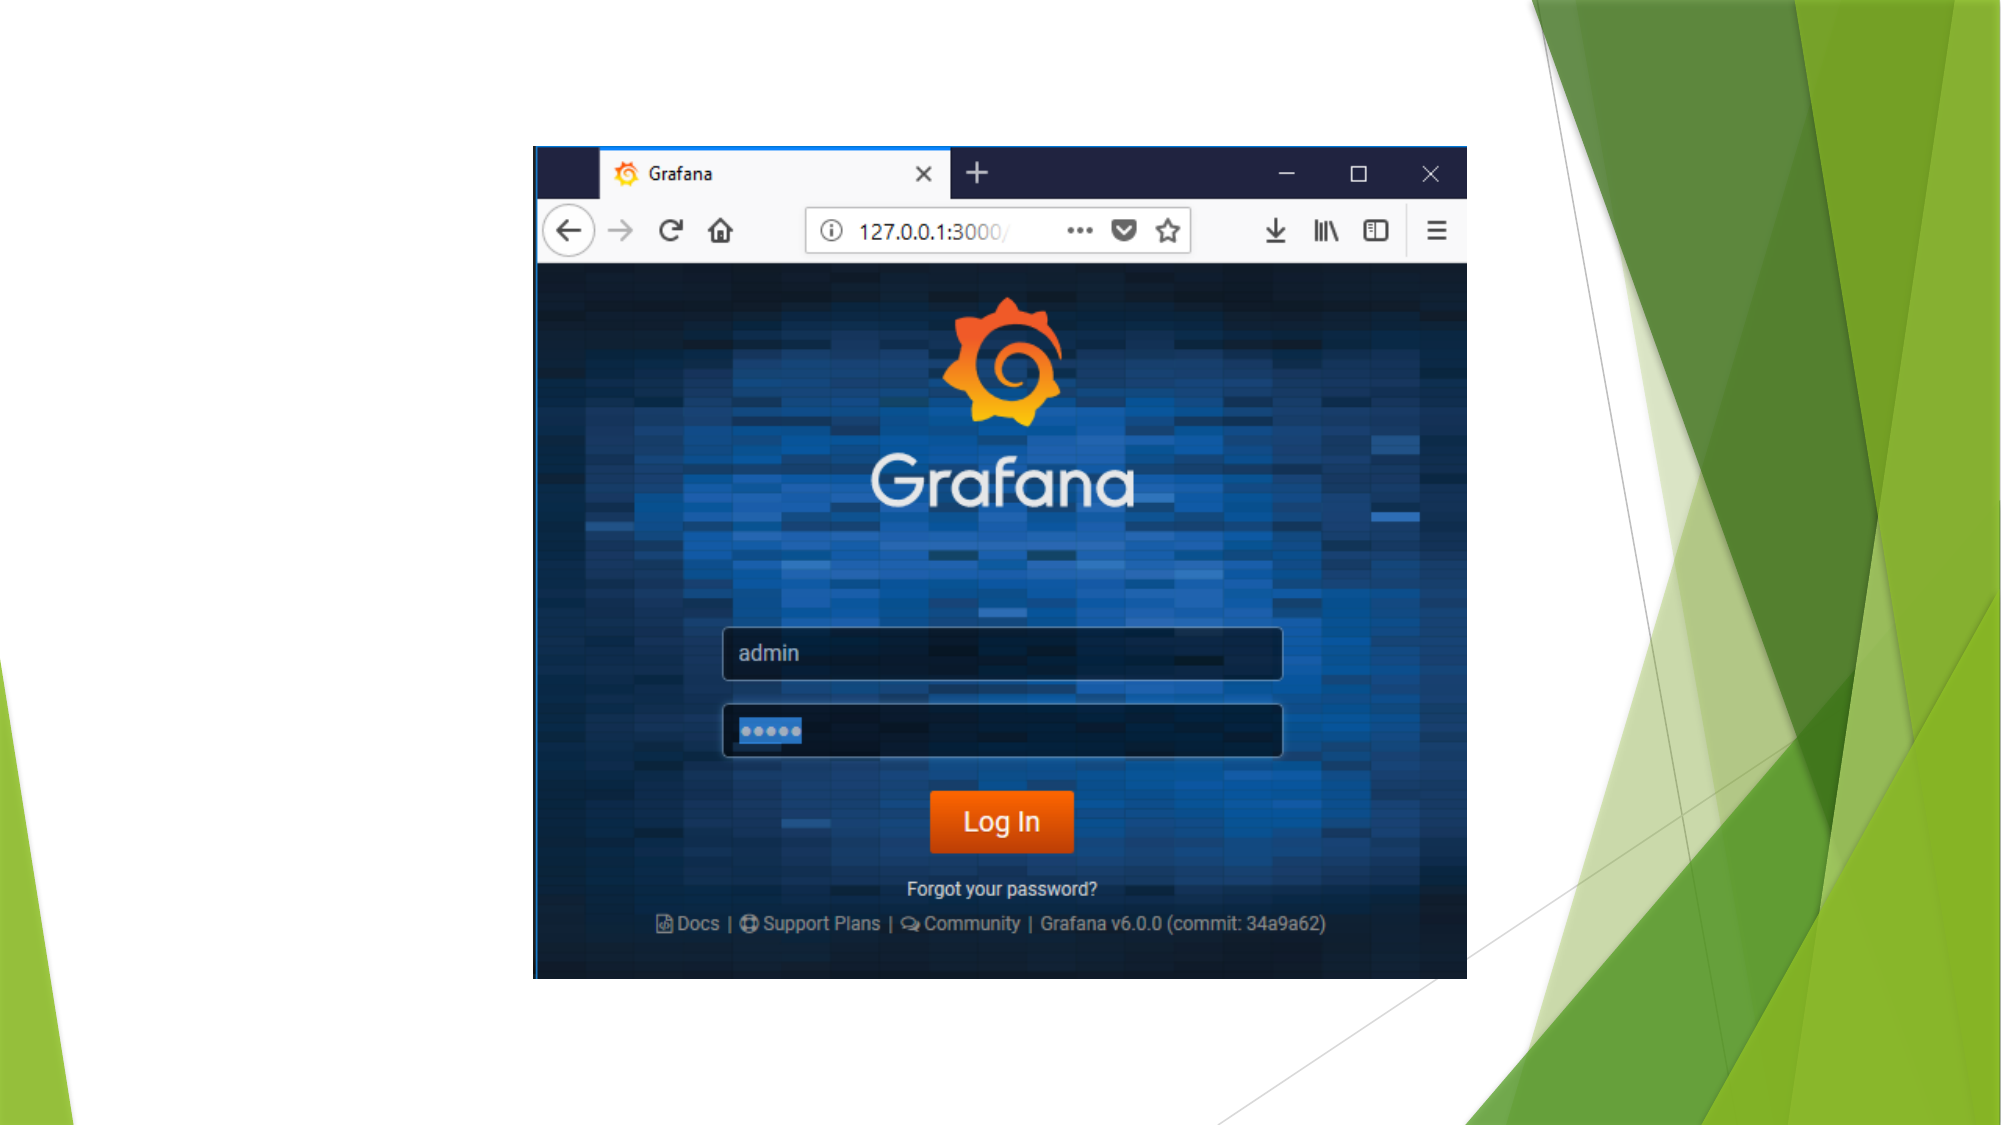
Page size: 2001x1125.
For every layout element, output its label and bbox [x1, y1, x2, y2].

picture [533, 146, 1467, 979]
